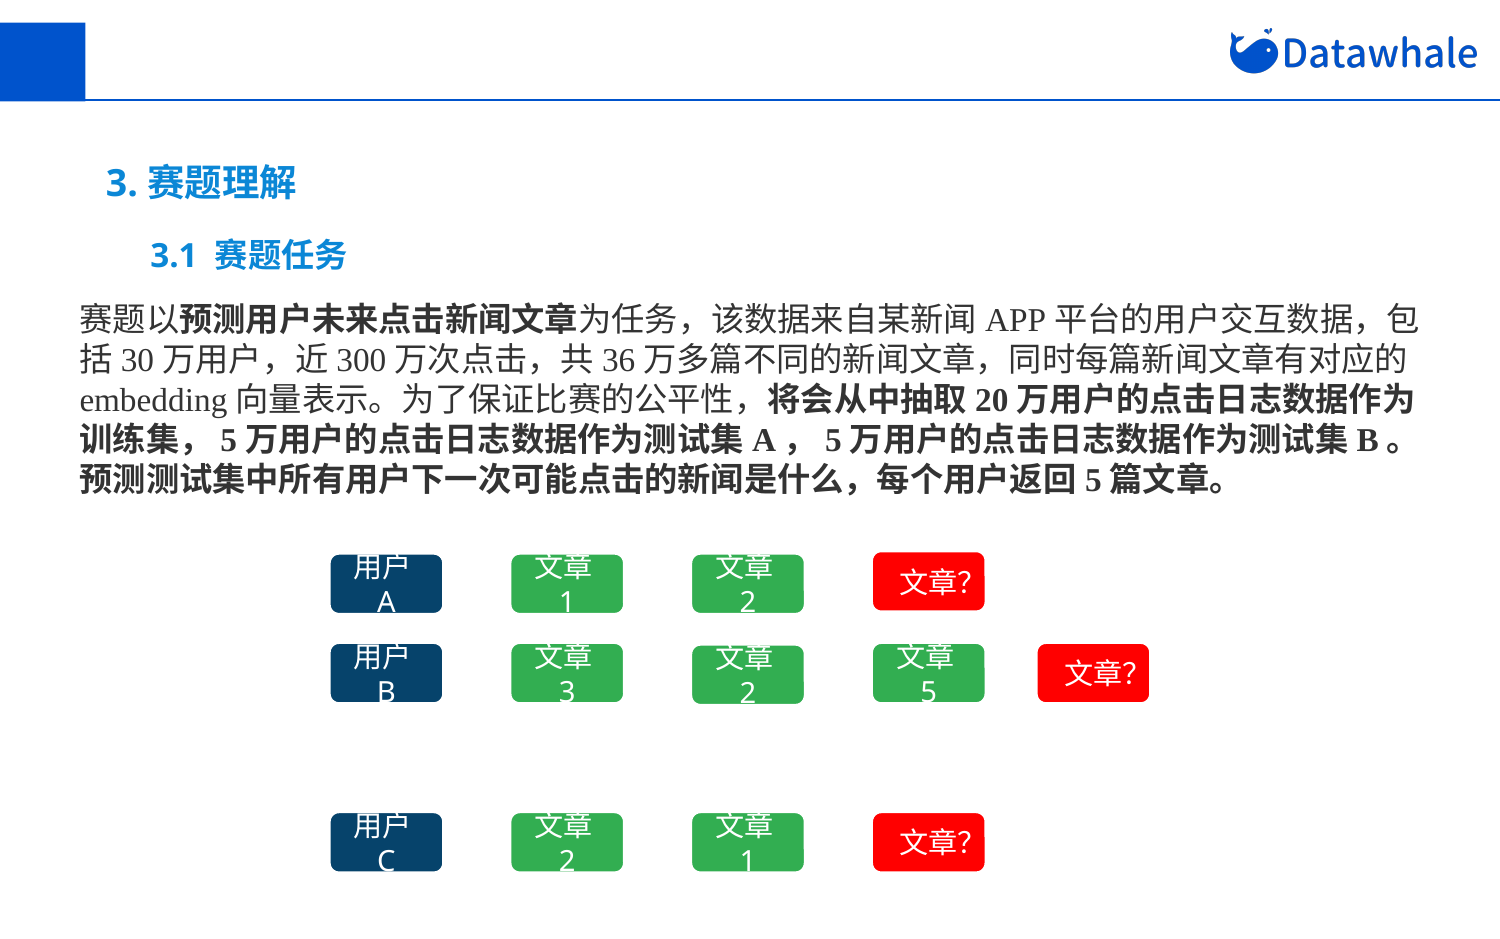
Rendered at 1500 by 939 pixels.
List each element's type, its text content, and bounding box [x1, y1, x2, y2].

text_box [328, 549, 1152, 874]
picture [0, 101, 1500, 939]
text_box 赛题以预测用户未来点击新闻文章为任务，该数据来自某新闻APP平台的用户交互数据，包括30万用户，近300万次点击，共36万多篇不同的新闻文章，同时每篇新闻文章有对应的embedding向量表示。为了保证比赛的公平性，将会从中抽取20万用户的点击日志数据作为训练集，5万用户的点击日志数据作为测试集A，5万用户的点击日志数据作为测试集B。预测测试集中所有用户下一次可能点击的新闻是什么，每个用户返回5篇文章。 [64, 291, 1436, 506]
text_box 3.1 赛题任务 [135, 226, 676, 281]
picture [0, 0, 1500, 99]
text_box 3.赛题理解 [91, 151, 632, 212]
